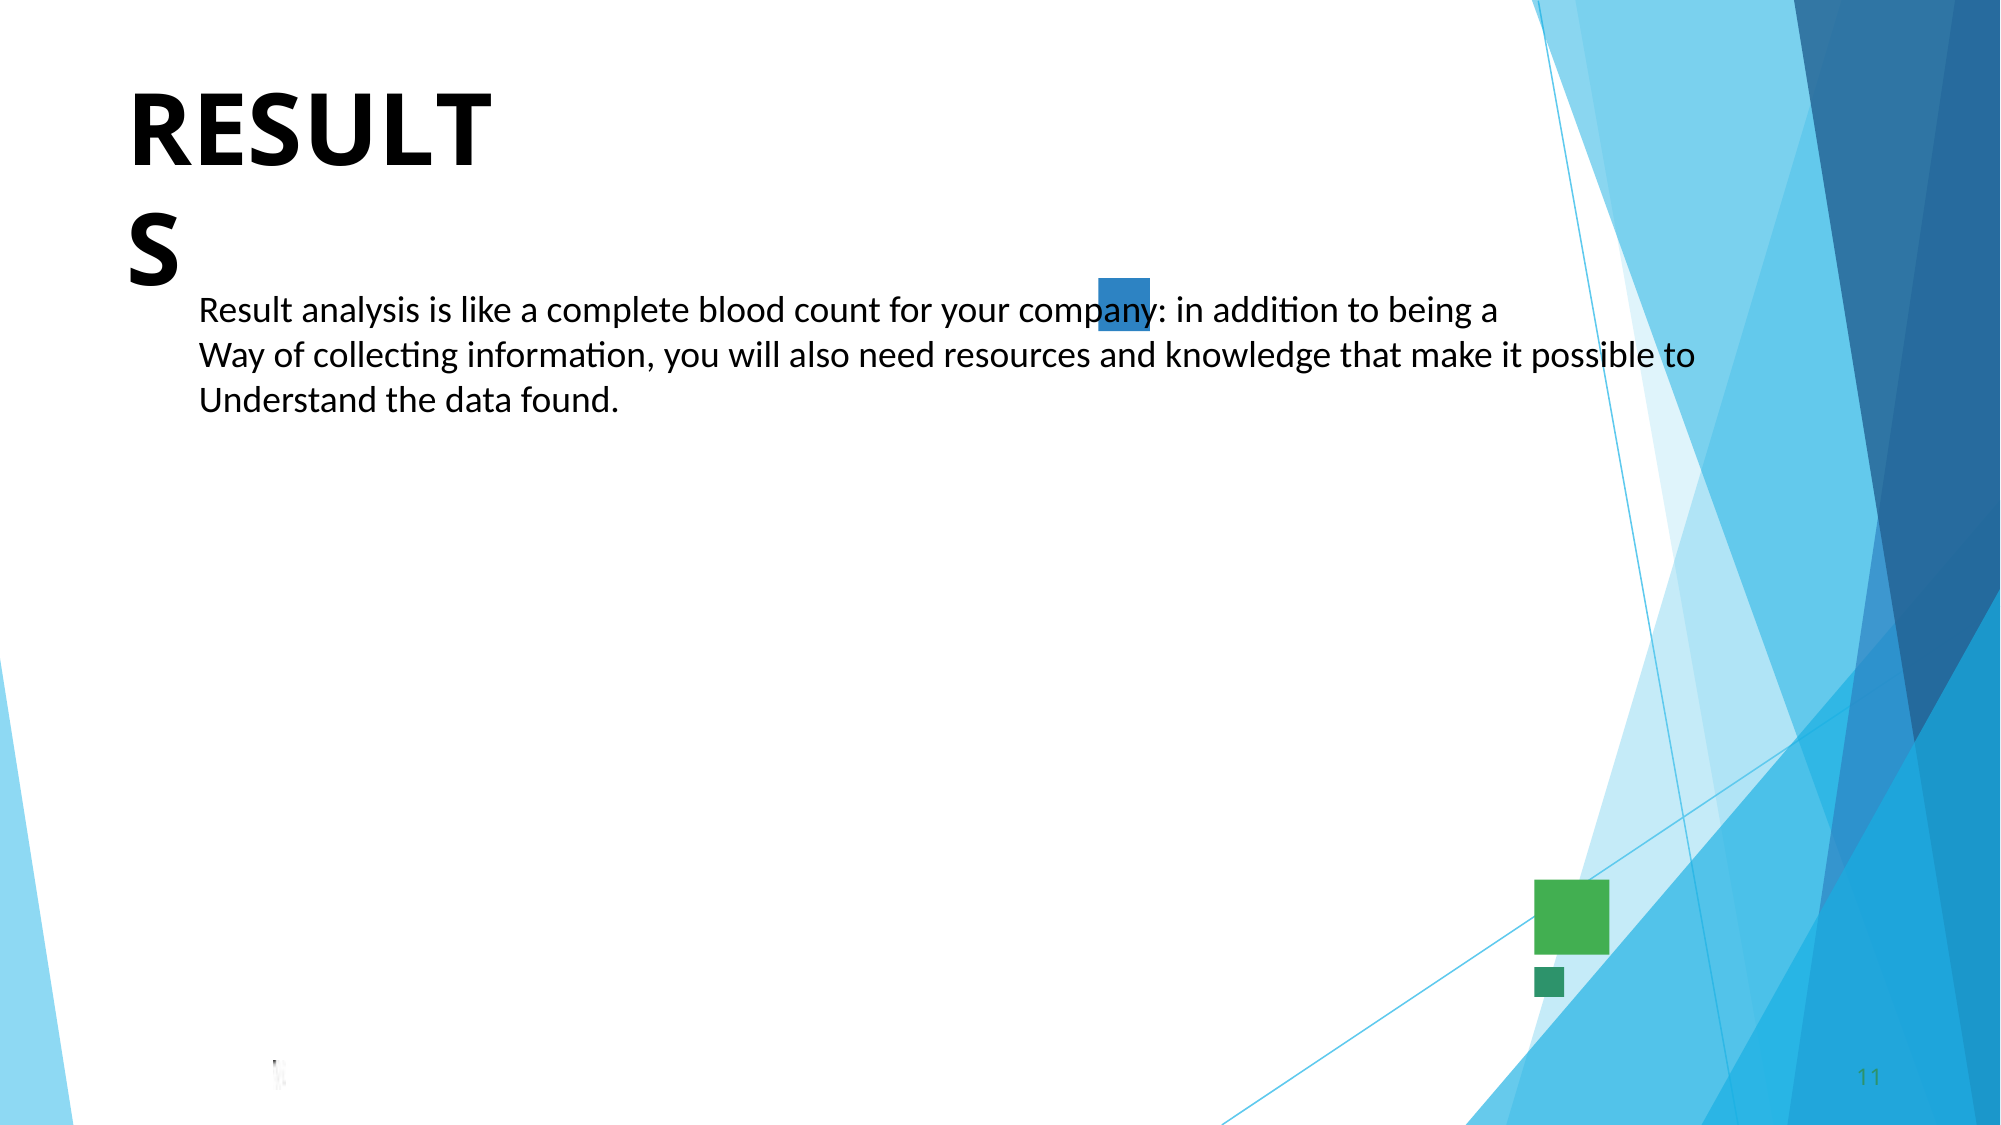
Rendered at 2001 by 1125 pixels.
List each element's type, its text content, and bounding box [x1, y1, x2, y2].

picture [273, 1060, 287, 1091]
text_box [1534, 967, 1565, 997]
title RESULTS [123, 63, 524, 306]
text_box [1534, 879, 1610, 955]
text_box Result analysis is like a complete blood count for your company: in addition to being a Way of collecting information, you will also need resources and knowledge that make it possible to Understand the data found. [184, 278, 1721, 428]
text_box 11 [1849, 1061, 1888, 1095]
